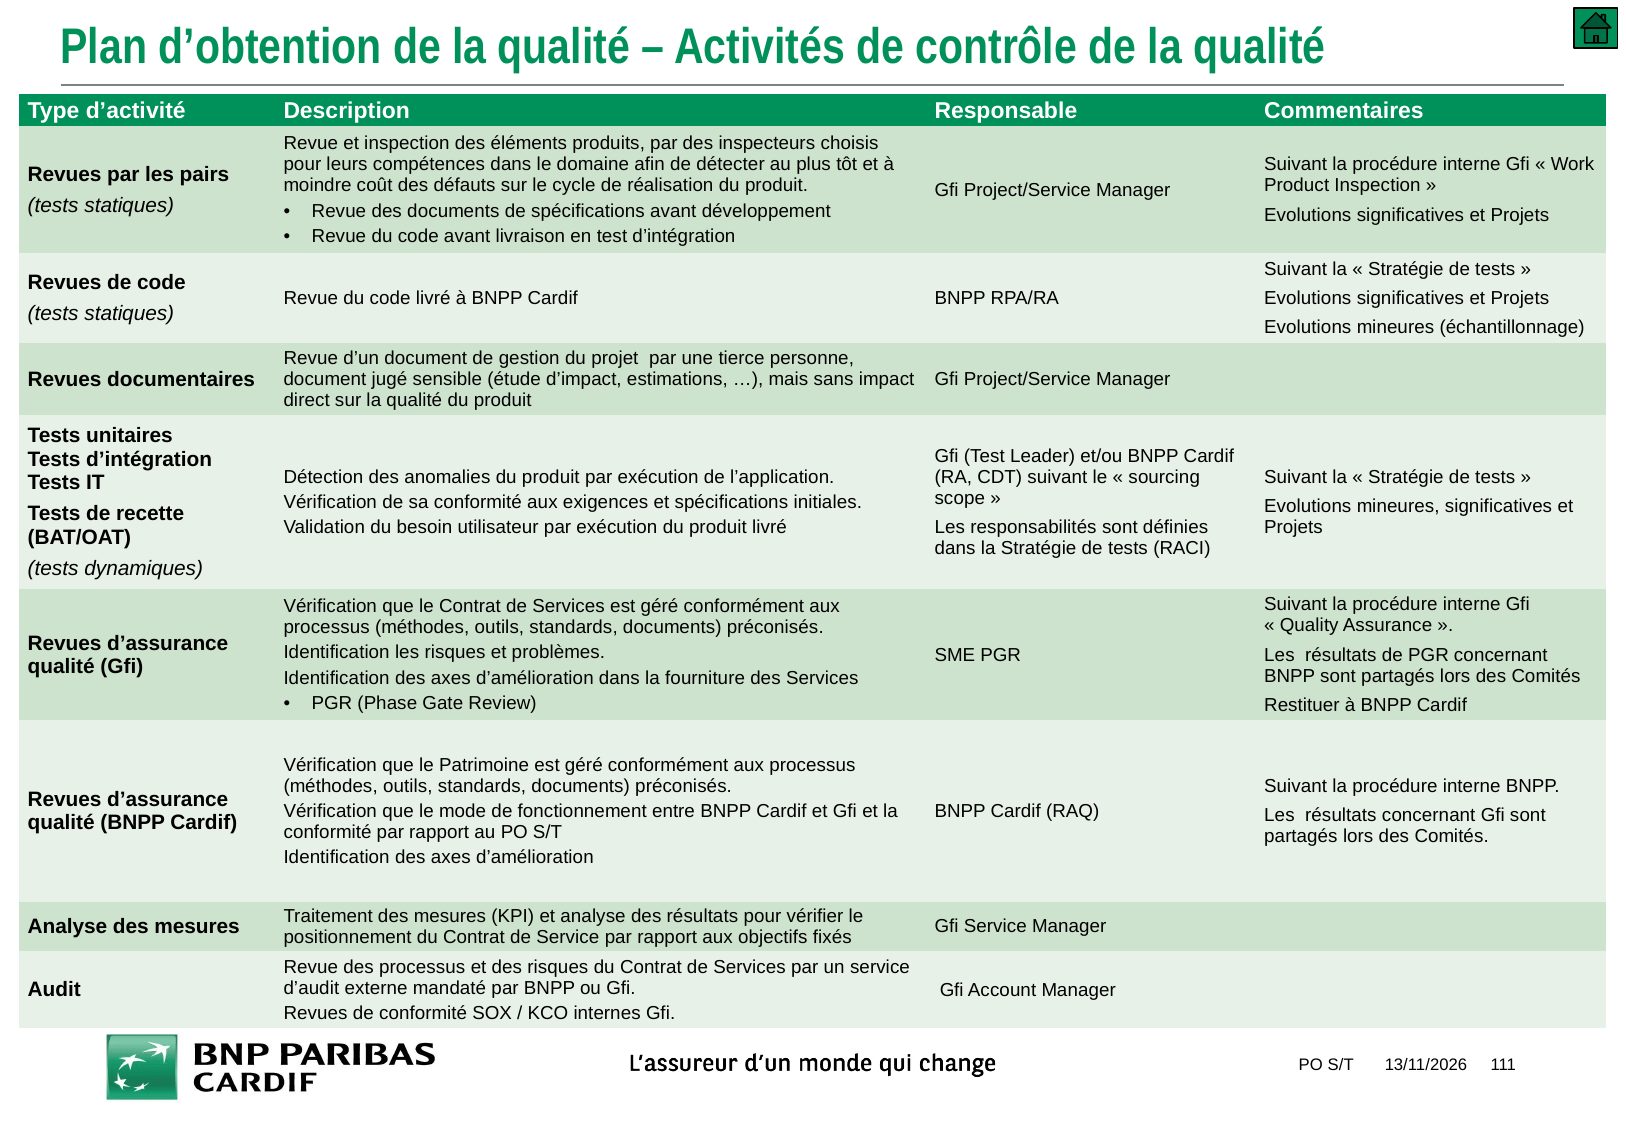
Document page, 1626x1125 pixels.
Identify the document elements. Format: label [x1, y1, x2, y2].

picture [606, 1031, 1019, 1099]
slide_number [1362, 1048, 1520, 1079]
table_cell [19, 126, 1606, 1028]
footer [995, 1048, 1355, 1079]
table_header [19, 94, 1606, 126]
title [60, 0, 1565, 87]
picture [95, 1028, 474, 1107]
